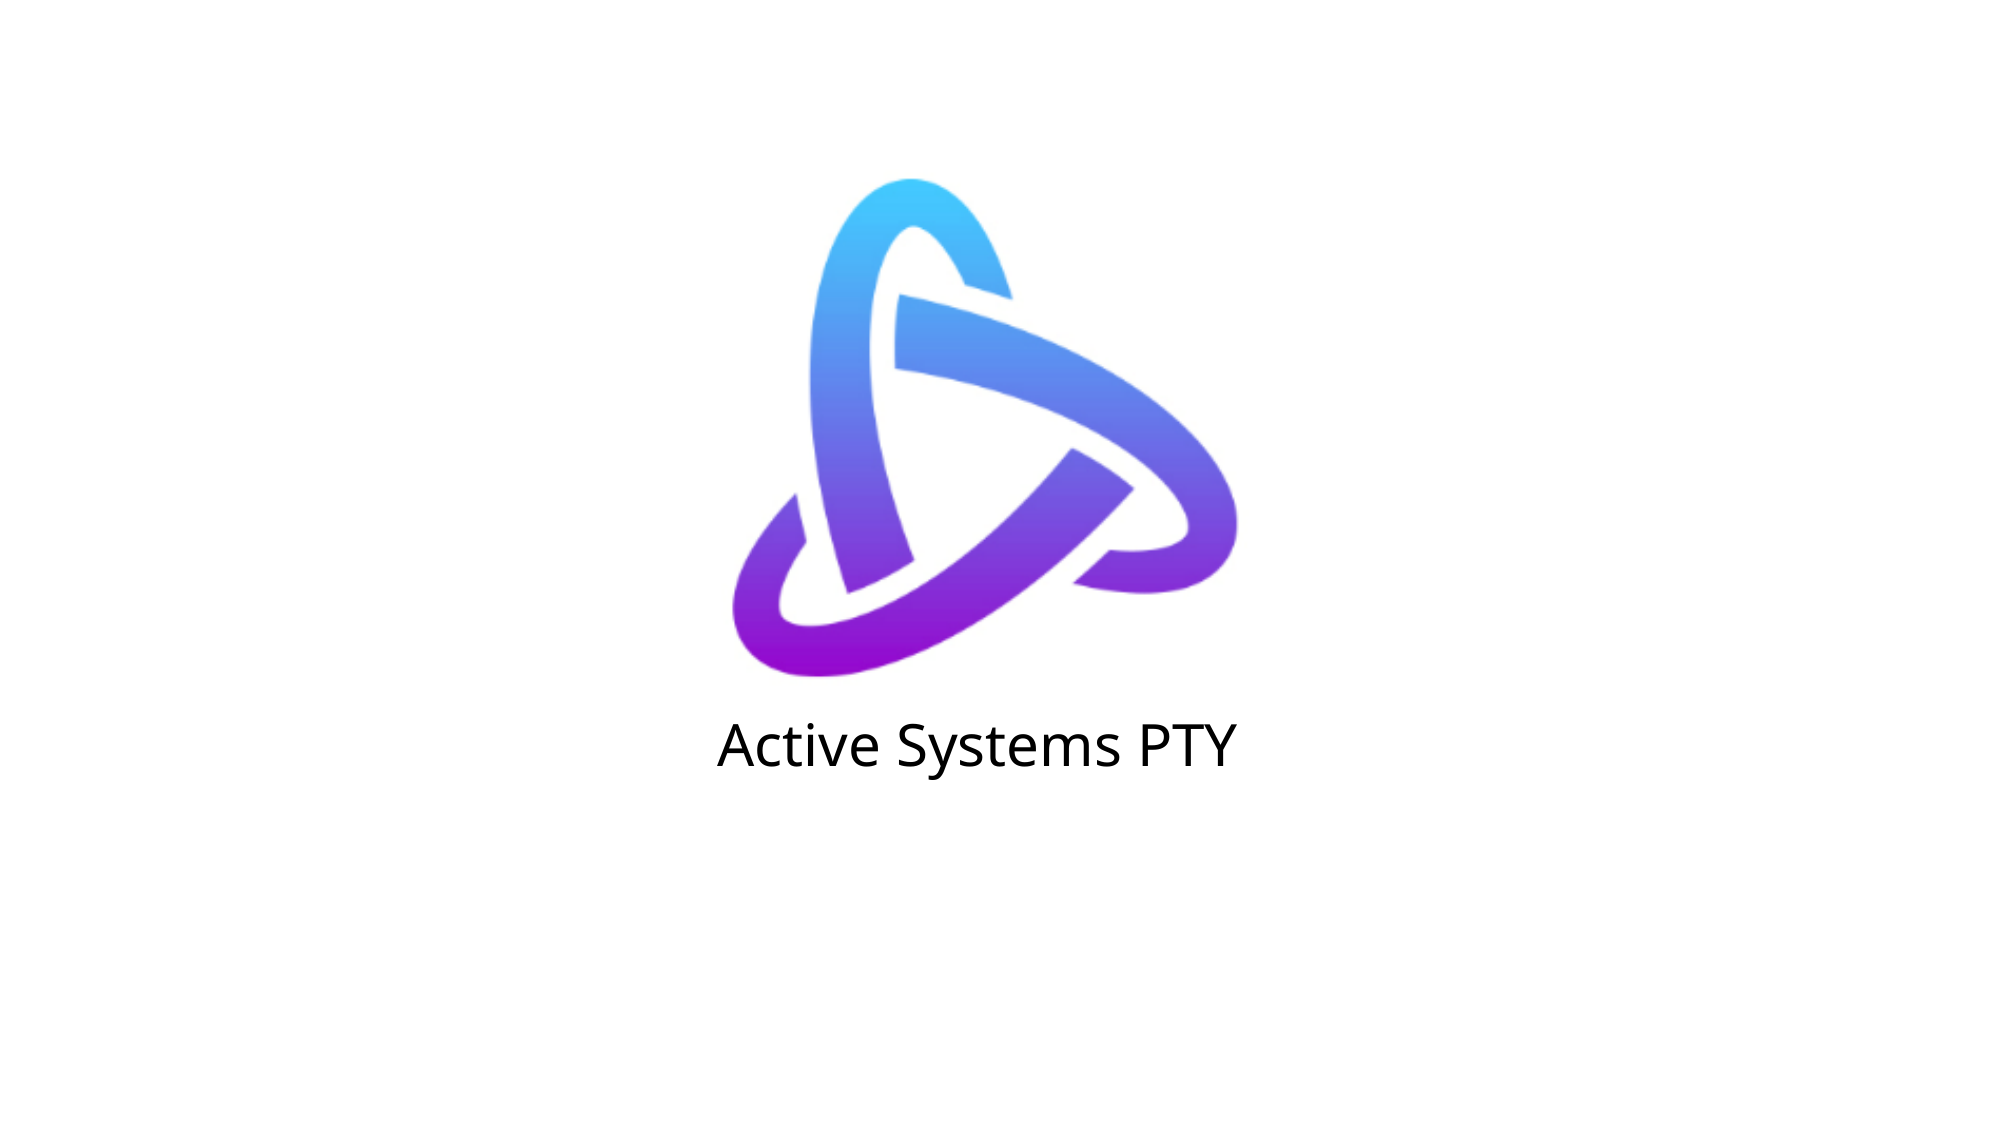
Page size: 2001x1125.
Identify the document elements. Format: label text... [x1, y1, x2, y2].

title Active Systems PTY [227, 642, 1728, 787]
picture [693, 150, 1258, 715]
